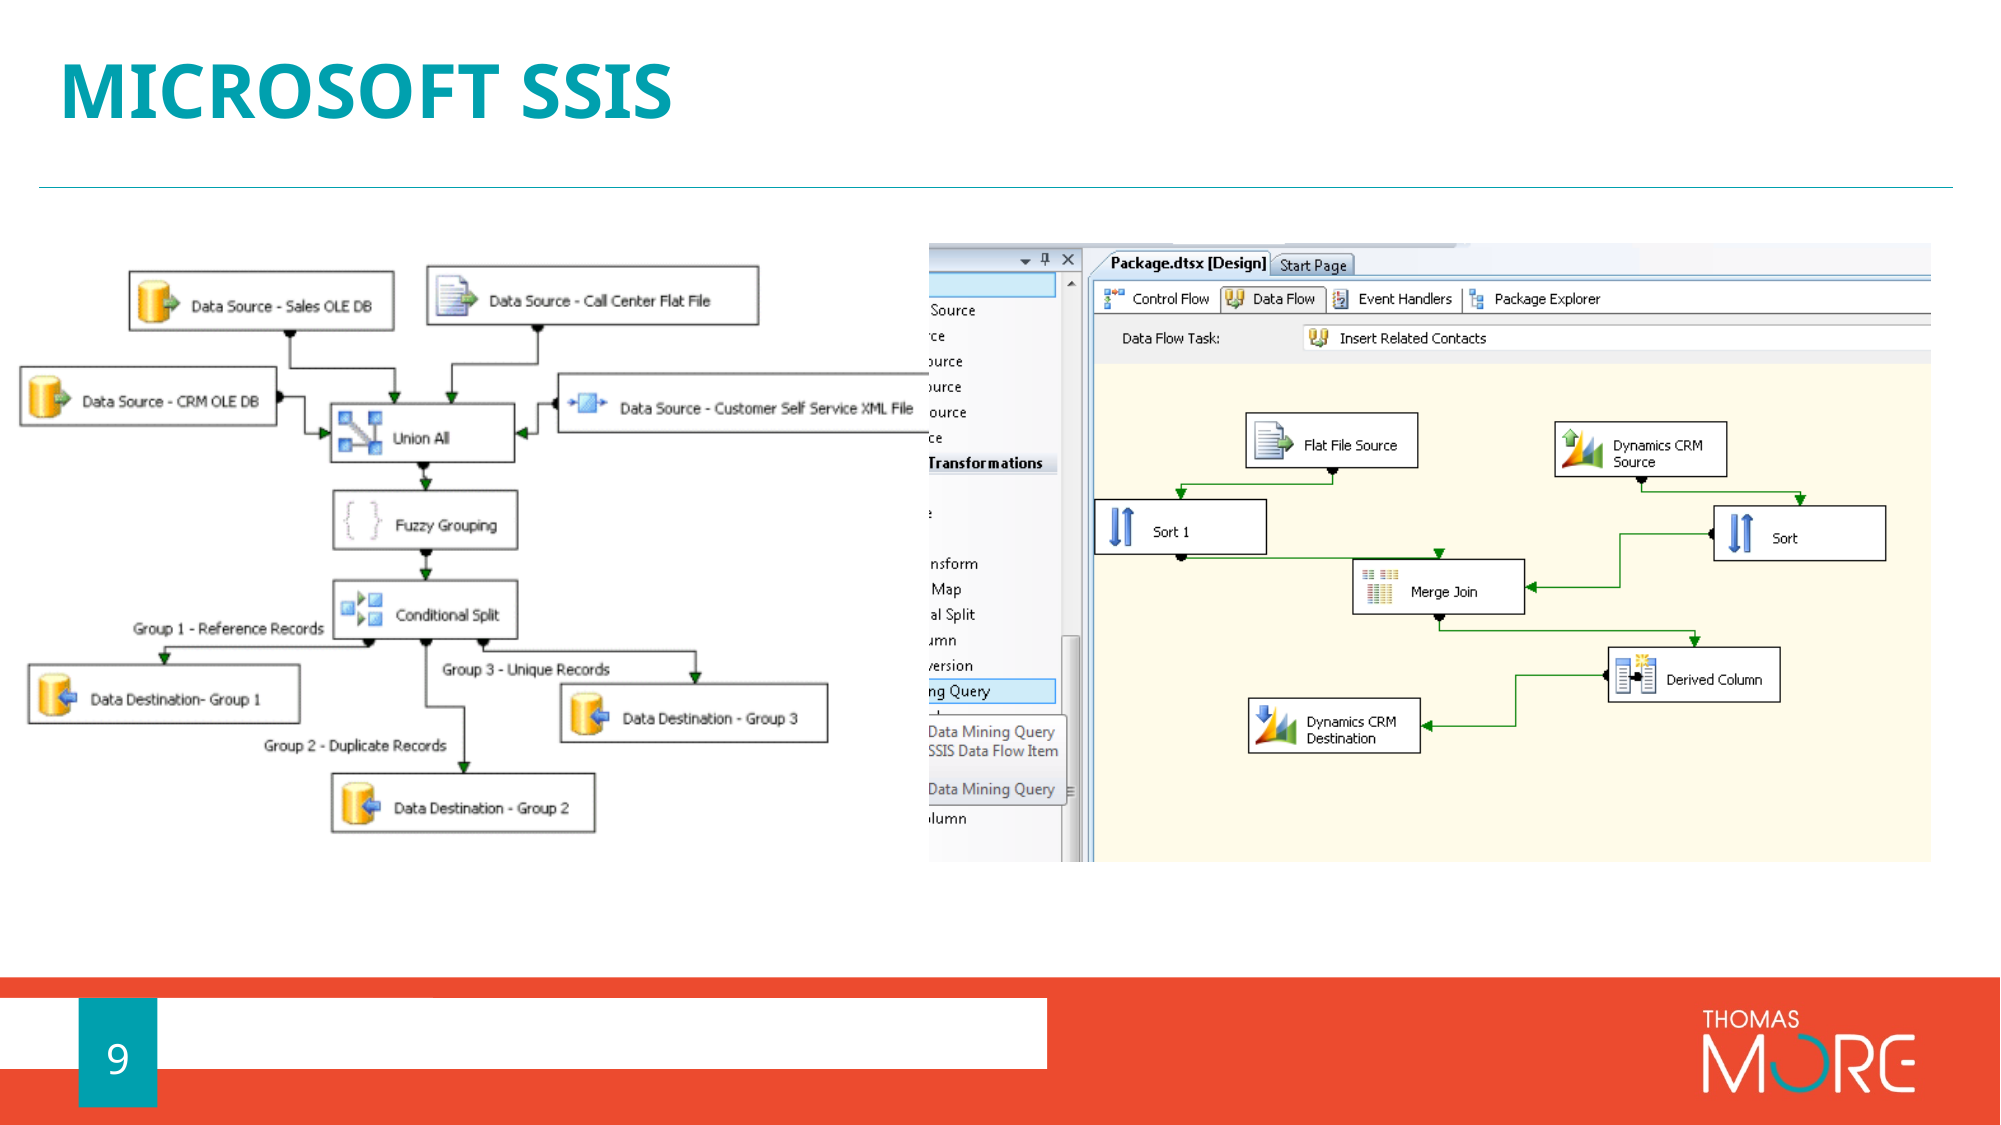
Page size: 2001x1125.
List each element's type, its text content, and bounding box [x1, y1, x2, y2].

slide_number 9 [78, 998, 158, 1108]
footer [165, 998, 1048, 1069]
picture [1673, 980, 1944, 1122]
title Microsoft SSIS [0, 0, 2000, 188]
picture [928, 243, 1931, 862]
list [7, 259, 923, 845]
